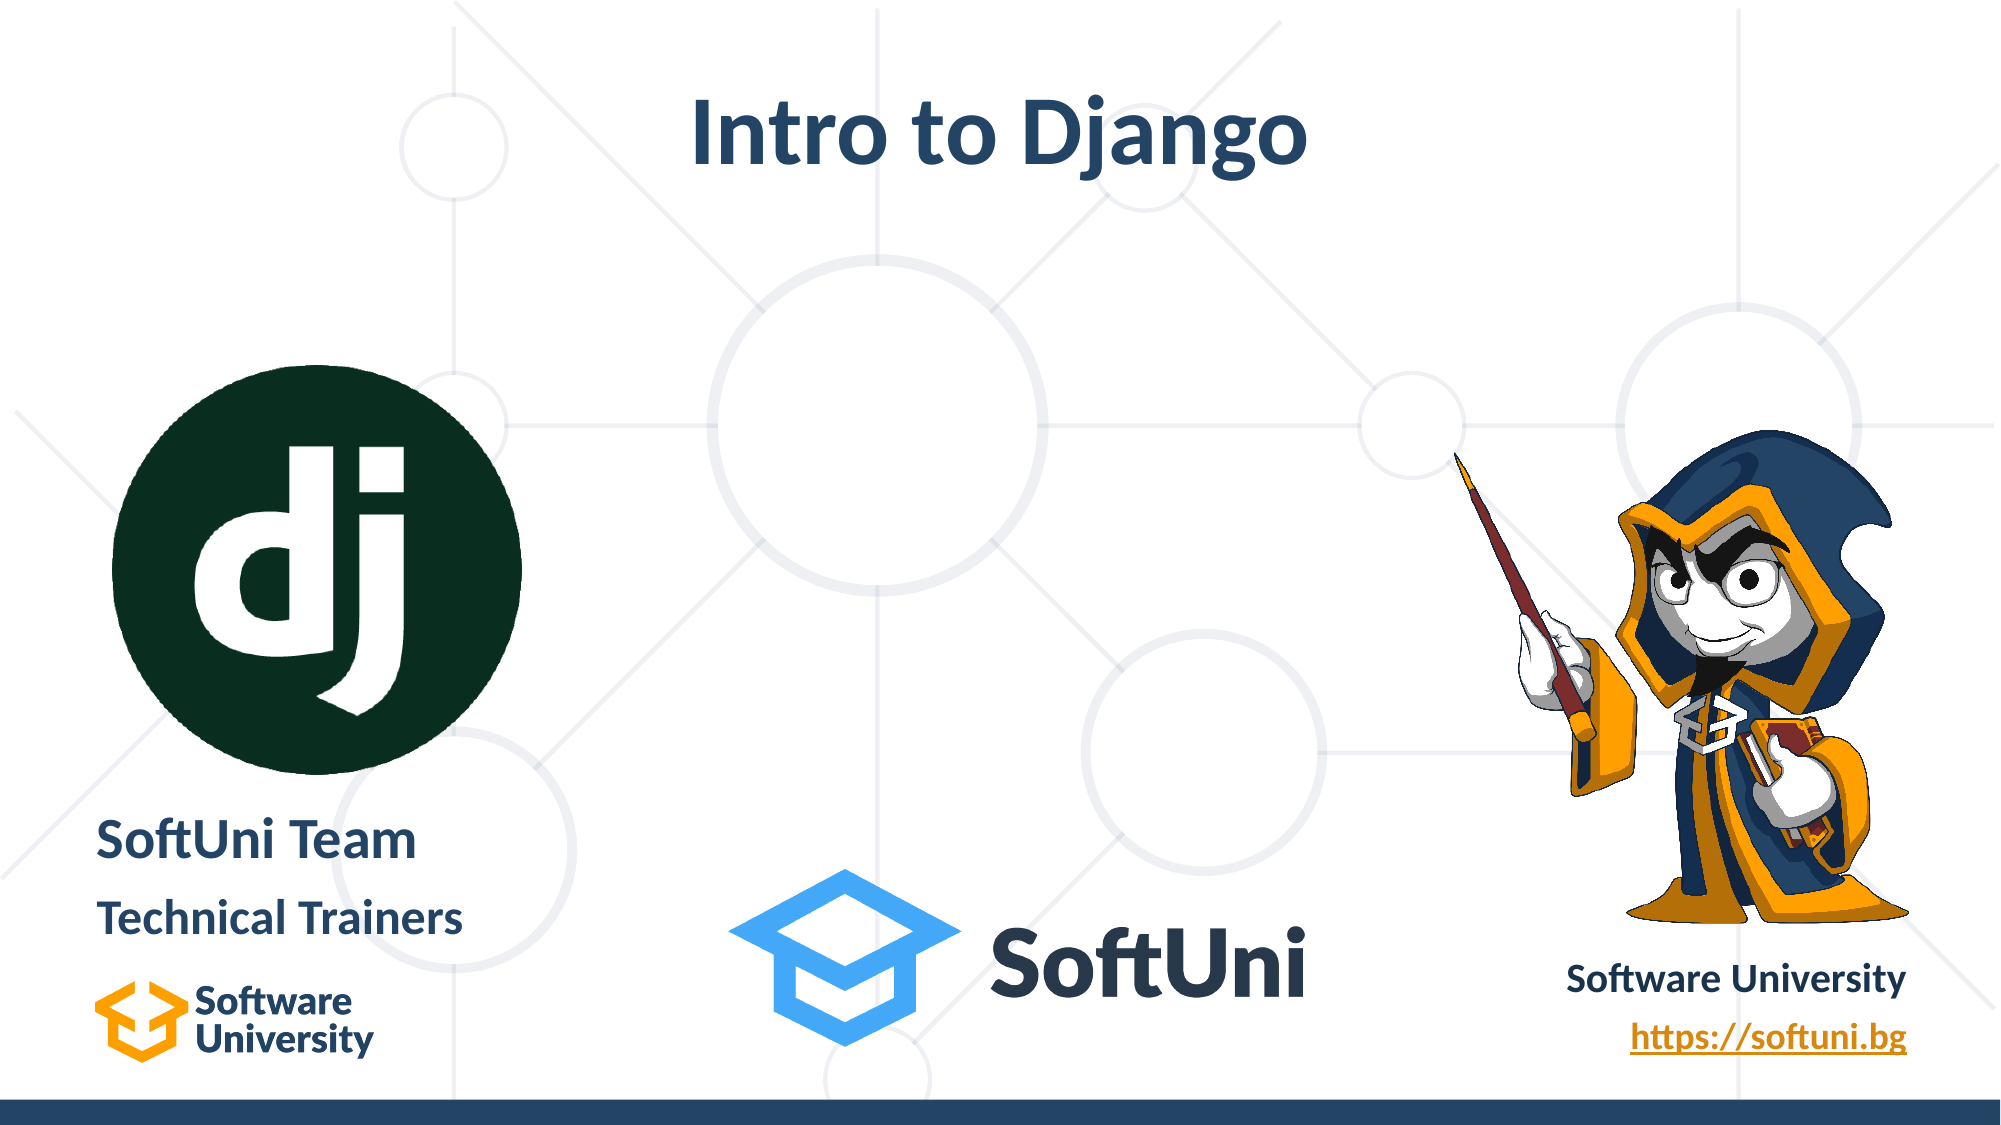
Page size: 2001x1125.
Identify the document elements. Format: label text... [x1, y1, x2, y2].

picture [90, 344, 542, 796]
list Software University [1428, 944, 1913, 1005]
title Intro to Django [90, 52, 1910, 198]
picture [83, 970, 384, 1074]
list https://softuni.bg [1428, 1005, 1913, 1062]
list Technical Trainers [90, 876, 580, 950]
picture [1451, 428, 1910, 924]
picture [709, 850, 1325, 1064]
list SoftUni Team [90, 795, 580, 871]
